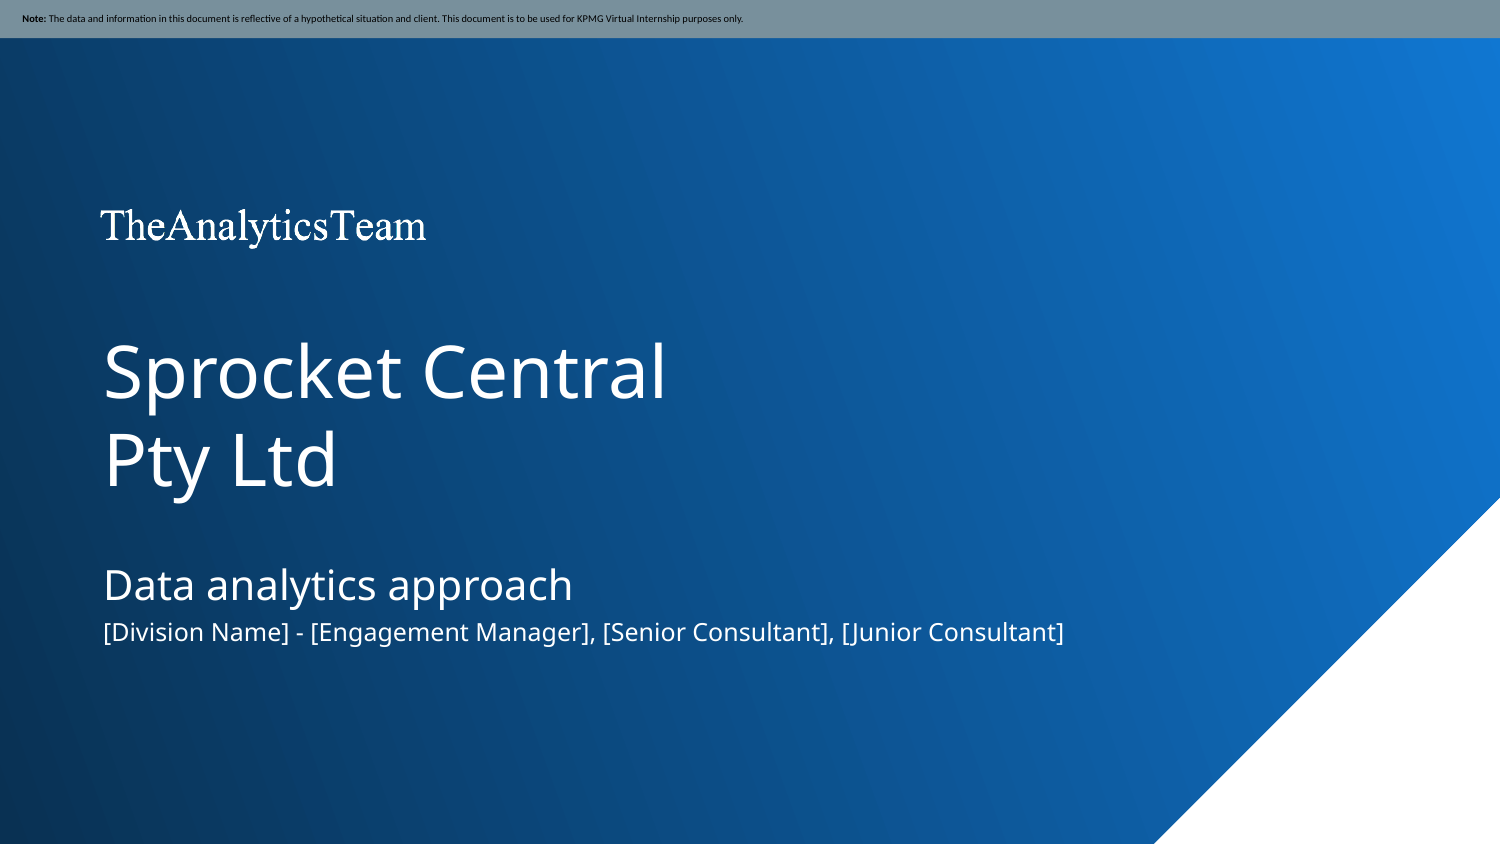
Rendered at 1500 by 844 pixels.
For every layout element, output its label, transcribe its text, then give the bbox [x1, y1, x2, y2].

text_box [Division Name] - [Engagement Manager], [Senior Consultant], [Junior Consultant] [88, 601, 1114, 662]
text_box Note: The data and information in this document is reflective of a hypothetical situation and client. This document is to be used for KPMG Virtual Internship purposes only. [0, 0, 1500, 39]
text_box Data analytics approach [88, 543, 999, 601]
picture [100, 208, 427, 249]
text_box [0, 39, 1500, 844]
text_box Sprocket Central Pty Ltd [88, 310, 737, 516]
